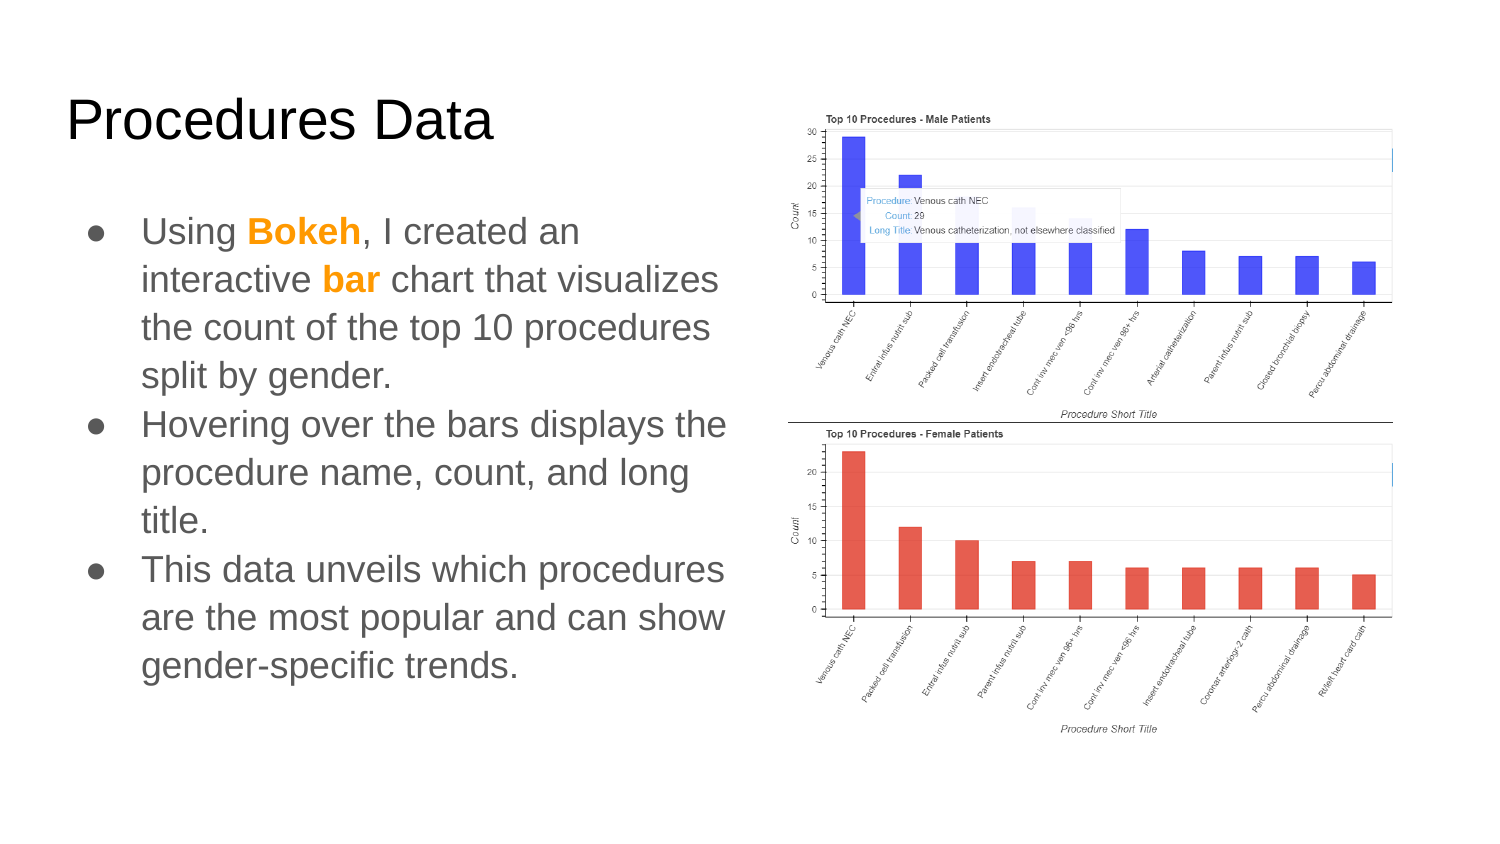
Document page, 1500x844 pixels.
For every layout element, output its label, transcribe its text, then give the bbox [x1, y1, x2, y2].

picture [788, 108, 1393, 736]
list Using Bokeh, I created an interactive bar chart that visualizes the count of the top 10 procedures split by gender. Hovering over the bars displays the procedure name, count, and long title. This data unveils which procedures are the most popular and can show gender-specific trends. [51, 189, 750, 750]
title Procedures Data [51, 72, 1449, 167]
